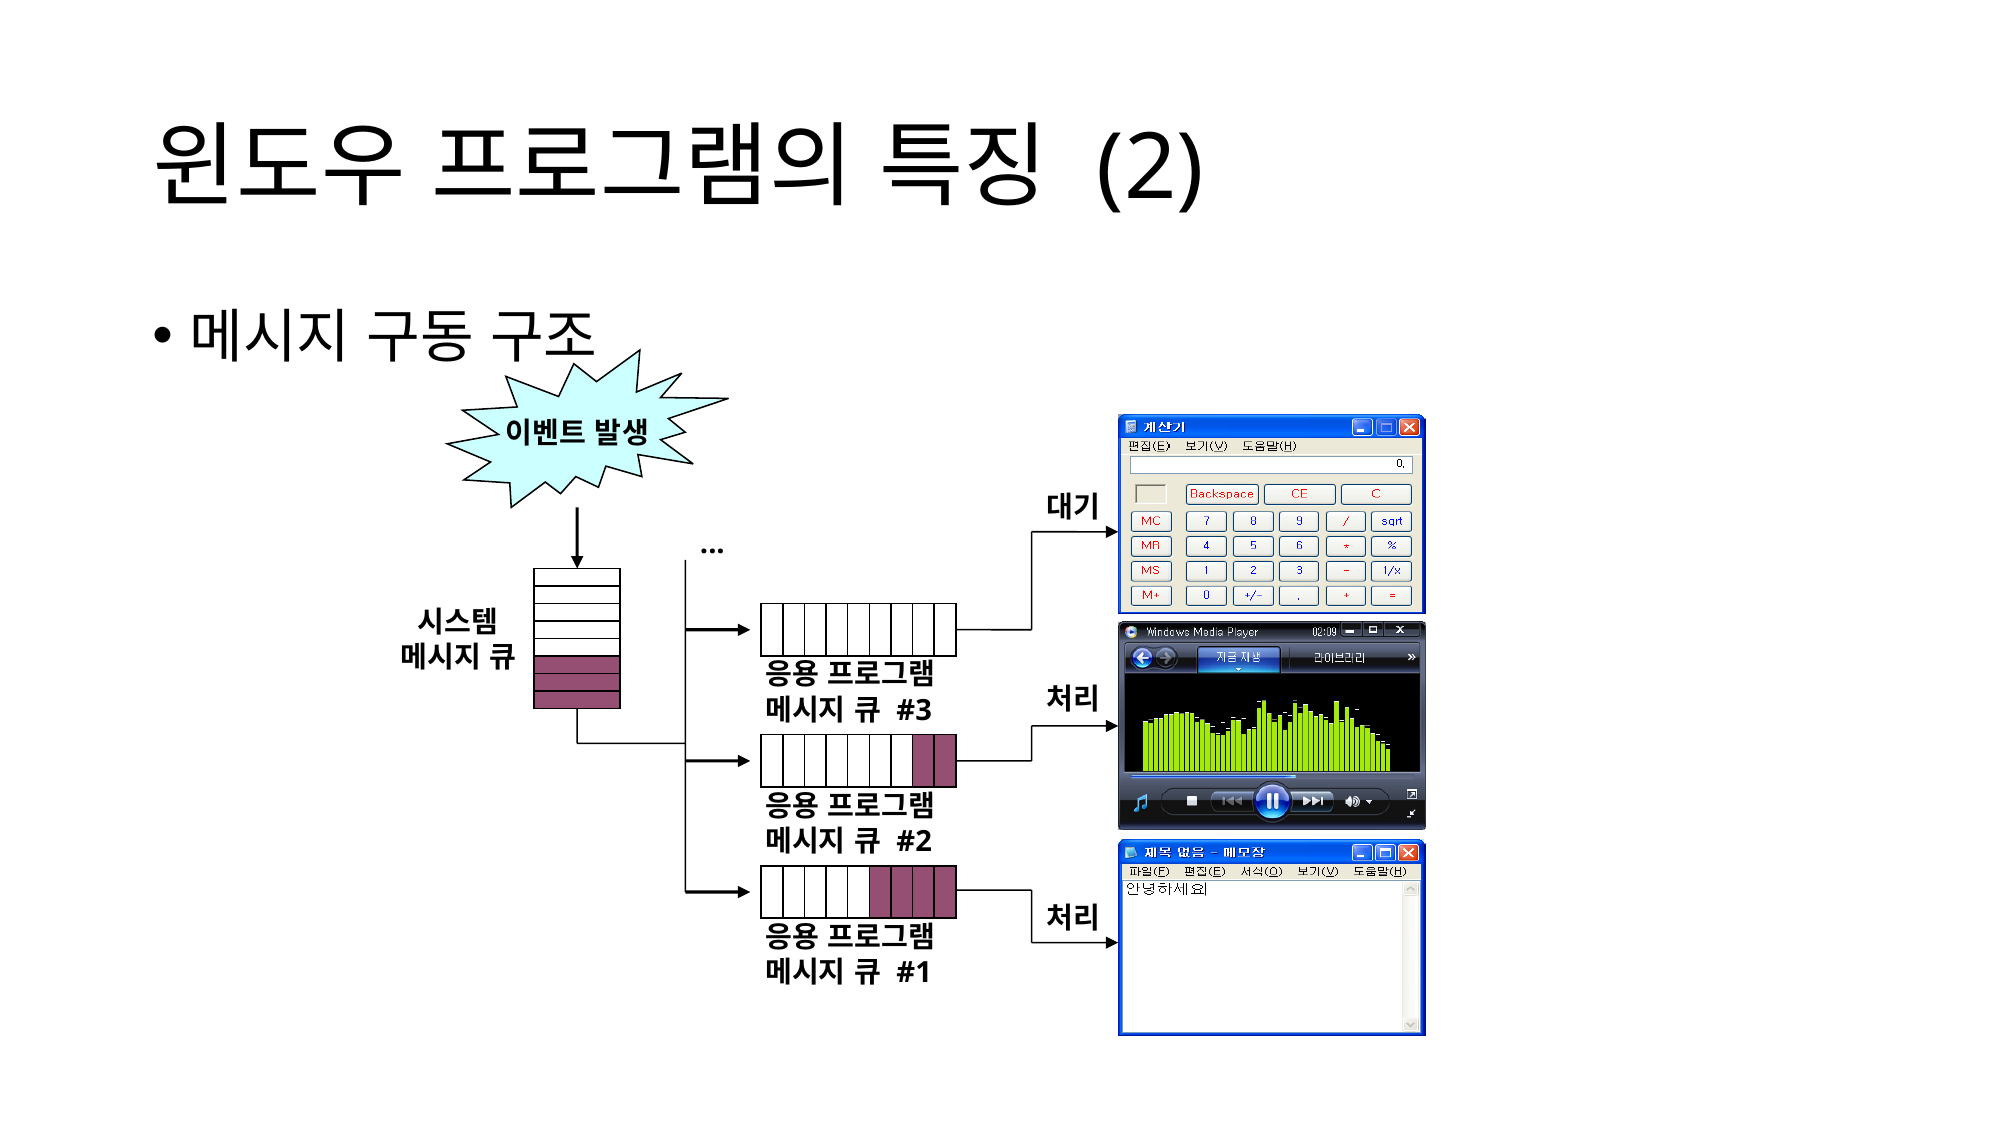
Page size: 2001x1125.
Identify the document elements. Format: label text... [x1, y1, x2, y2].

title 윈도우 프로그램의 특징 (2) [137, 59, 1863, 278]
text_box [362, 349, 1426, 1036]
list 메시지 구동 구조 [137, 299, 1863, 1014]
